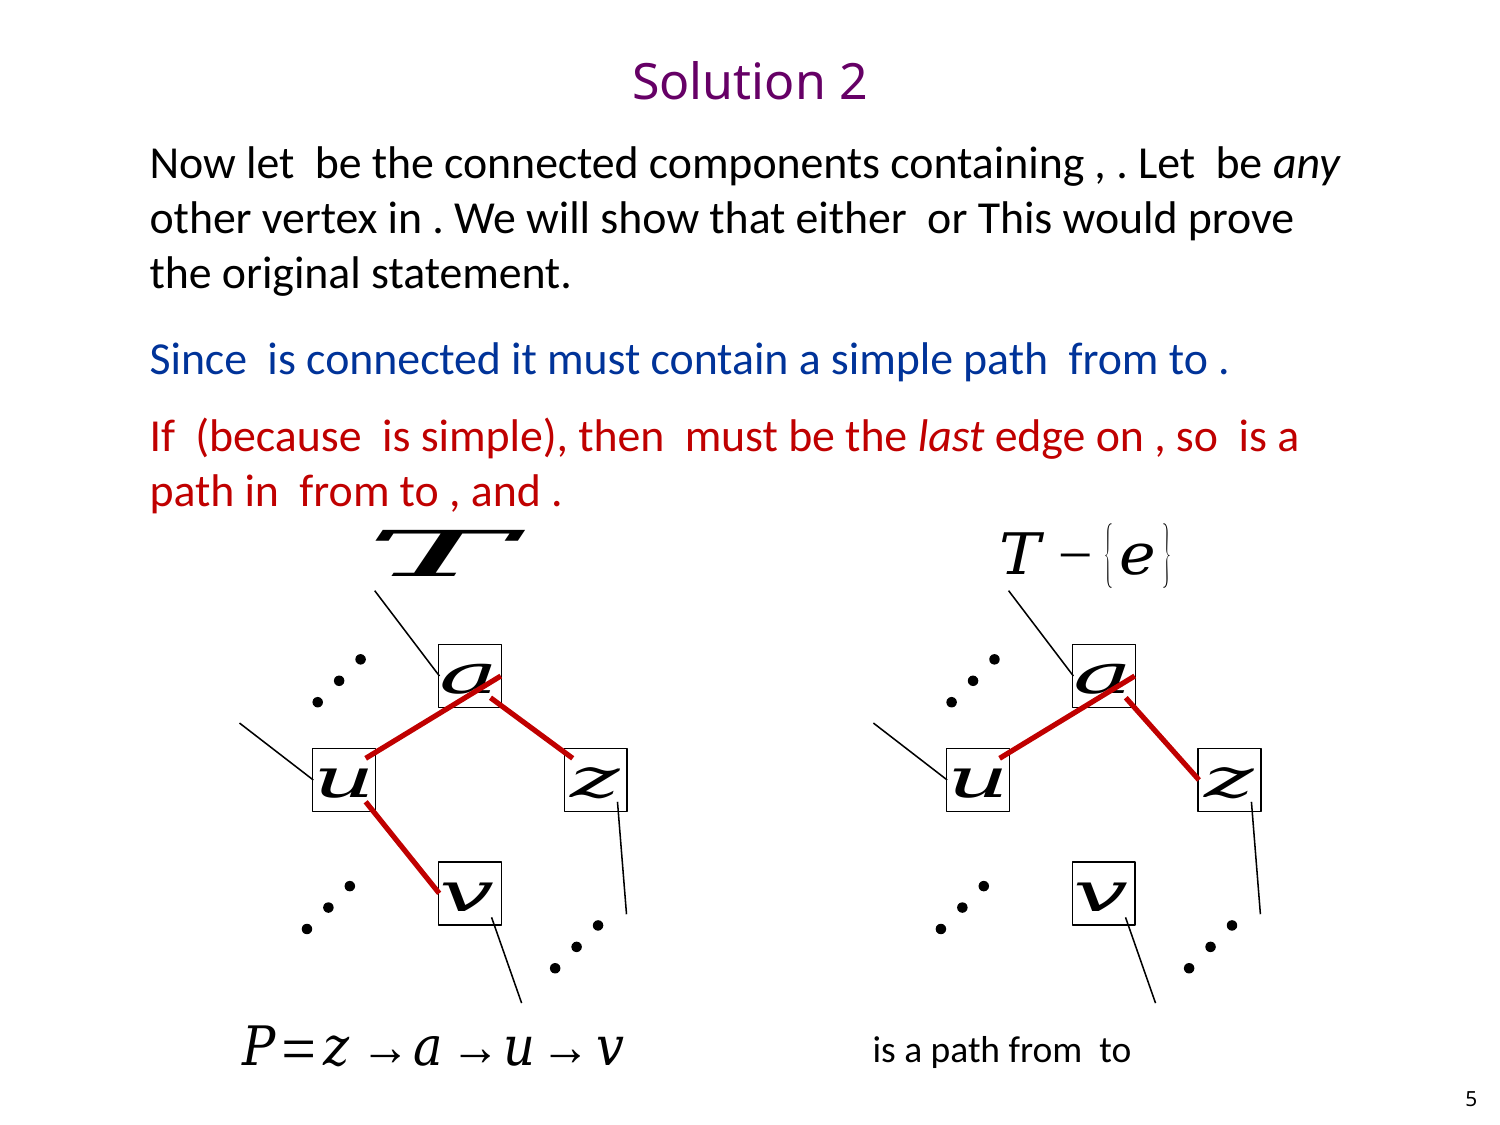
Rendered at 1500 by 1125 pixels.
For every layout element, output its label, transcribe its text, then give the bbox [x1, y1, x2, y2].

title Solution 2 [0, 50, 1500, 125]
slide_number 5 [1179, 1081, 1493, 1119]
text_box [239, 520, 1321, 1079]
